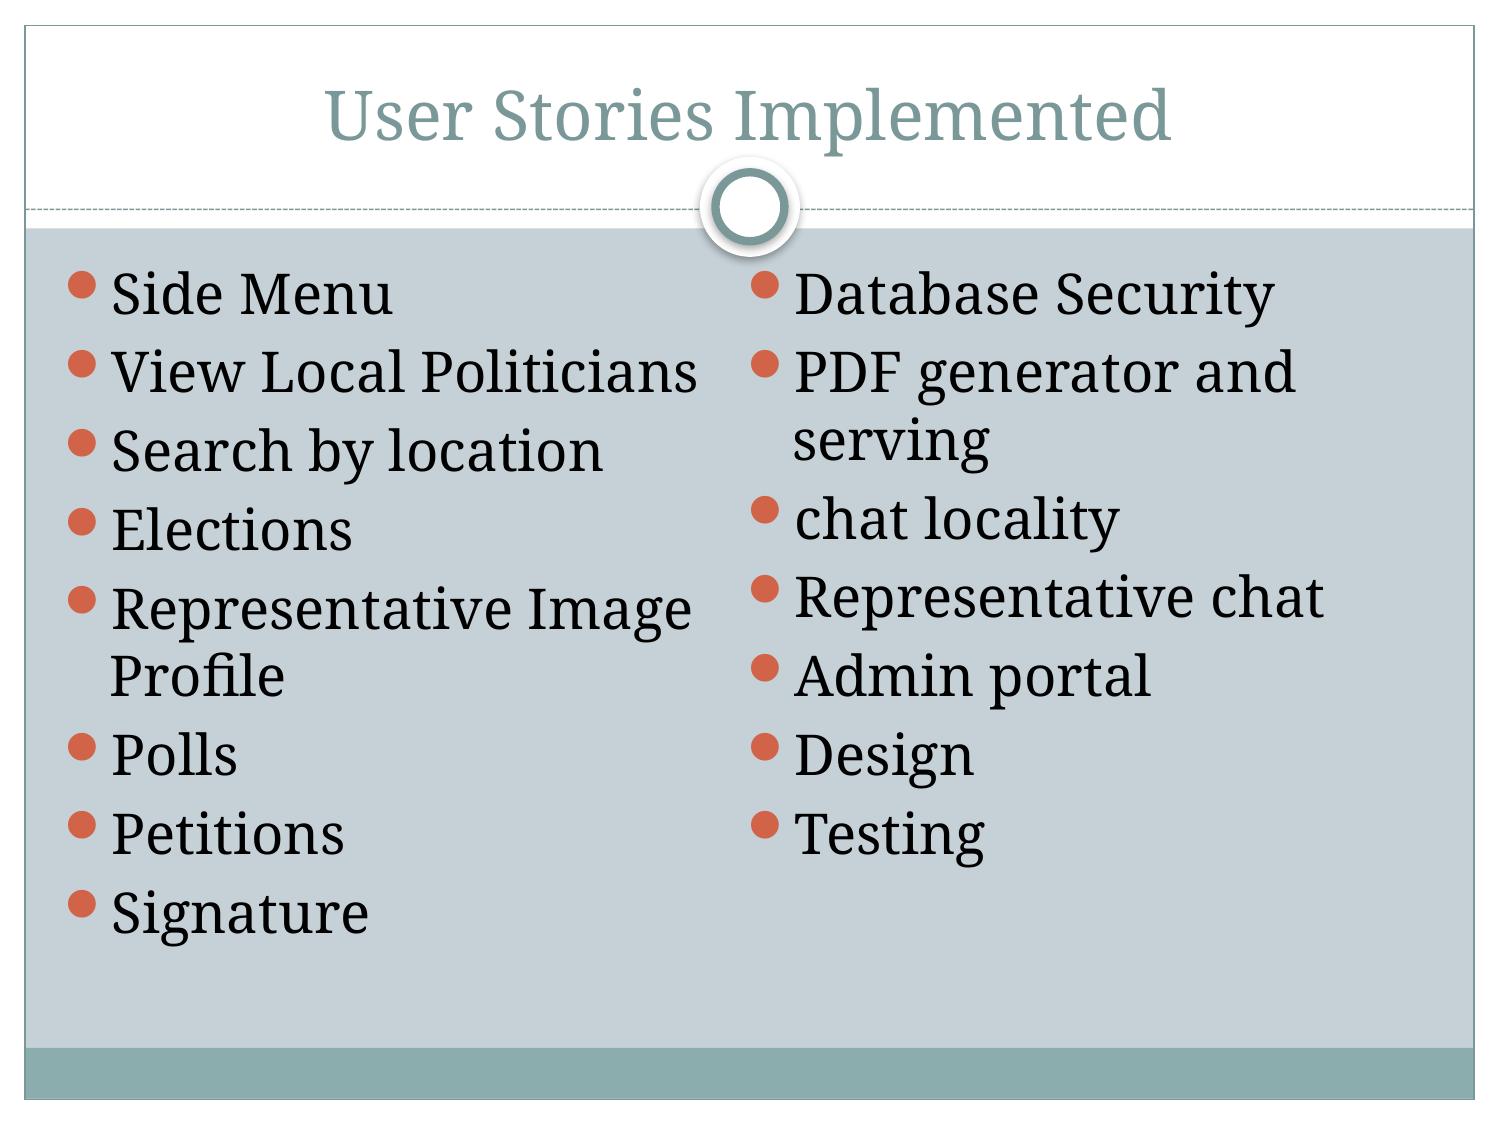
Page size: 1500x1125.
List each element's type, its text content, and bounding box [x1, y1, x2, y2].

list Side Menu View Local Politicians Search by location Elections Representative Image Profile Polls Petitions Signature Database Security PDF generator and serving chat locality Representative chat Admin portal Design Testing [49, 250, 1445, 1001]
title User Stories Implemented [49, 37, 1450, 162]
